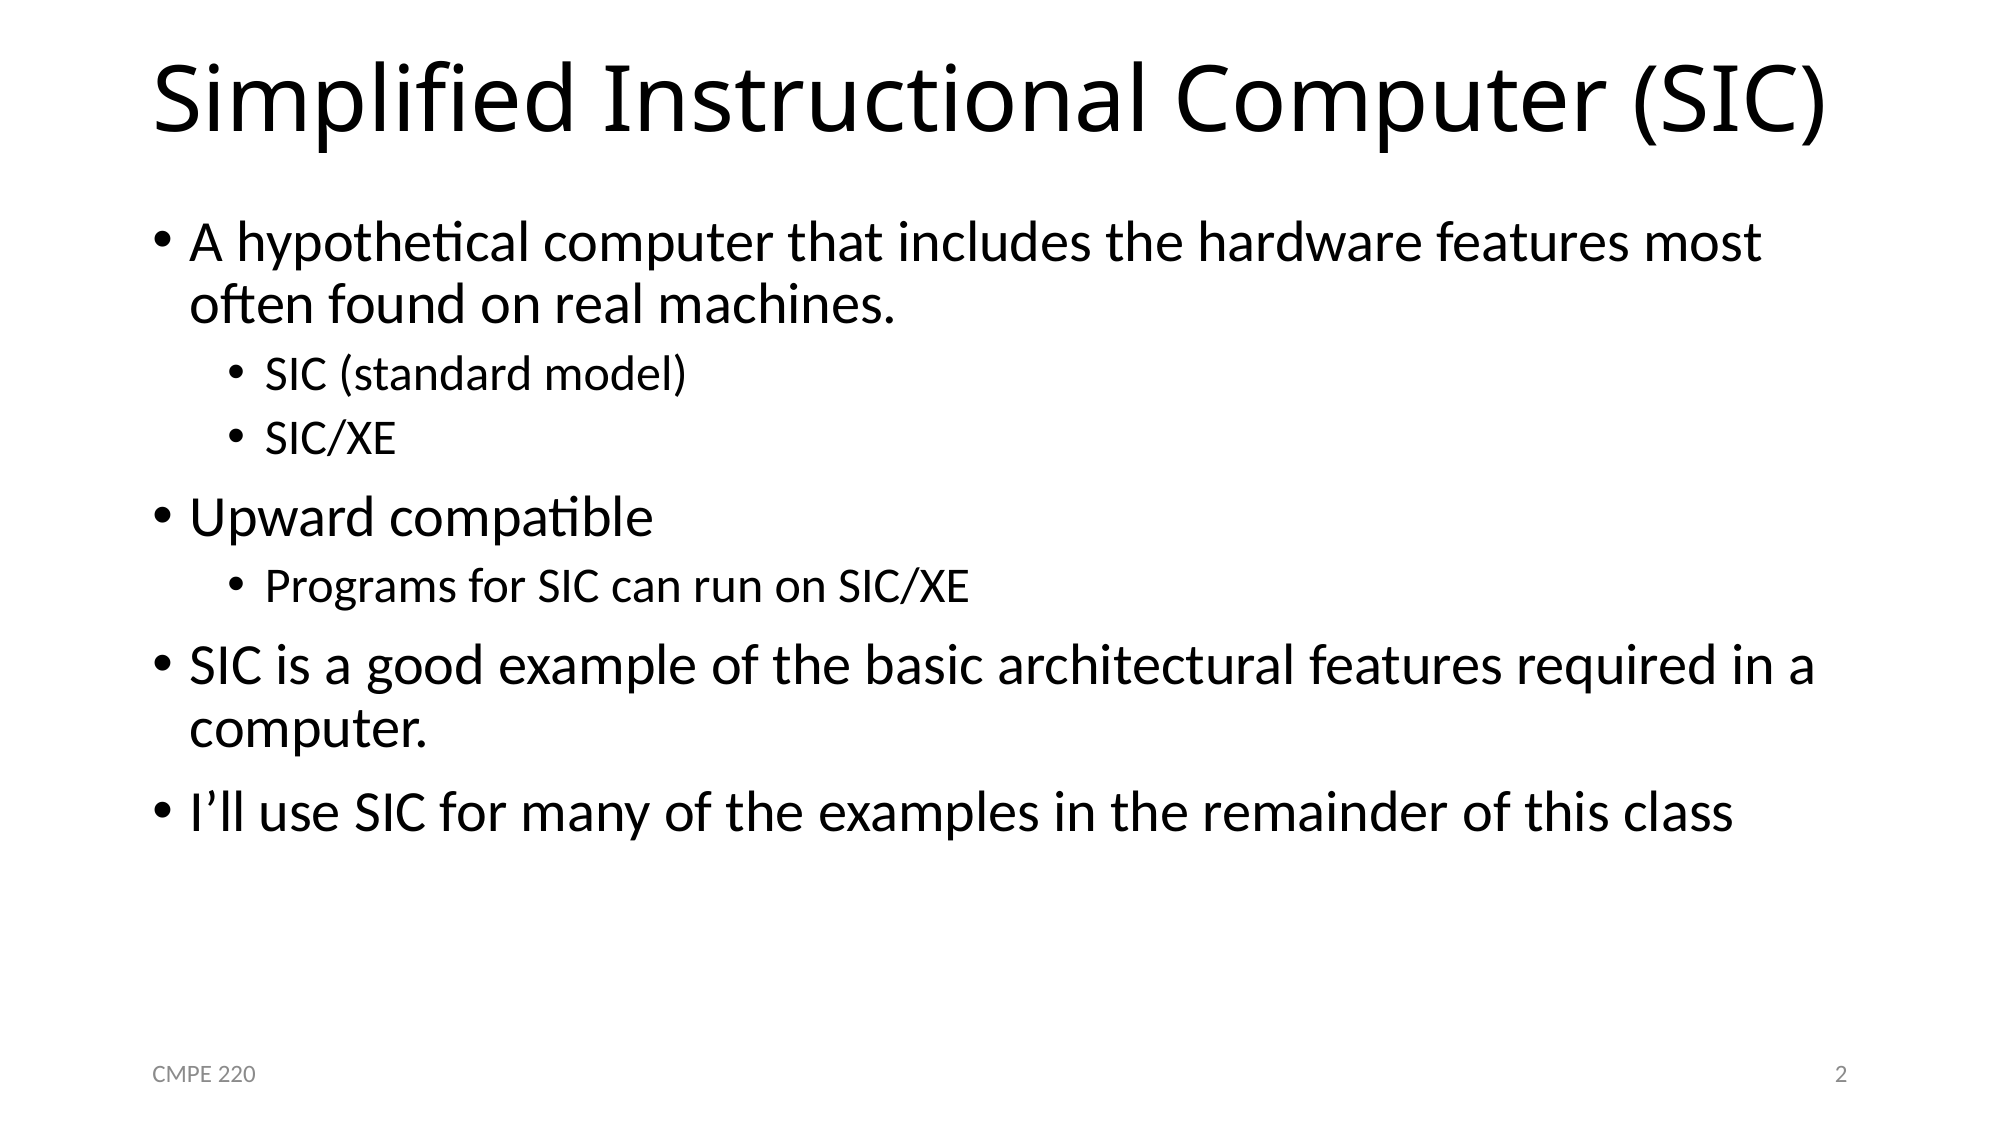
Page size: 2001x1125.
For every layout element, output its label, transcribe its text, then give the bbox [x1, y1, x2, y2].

list A hypothetical computer that includes the hardware features most often found on real machines. SIC (standard model) SIC/XE Upward compatible Programs for SIC can run on SIC/XE SIC is a good example of the basic architectural features required in a computer. I’ll use SIC for many of the examples in the remainder of this class [137, 203, 1863, 996]
slide_number CMPE 220 [137, 1042, 588, 1103]
title Simplified Instructional Computer (SIC) [137, 0, 1863, 203]
slide_number 2 [1412, 1042, 1863, 1103]
